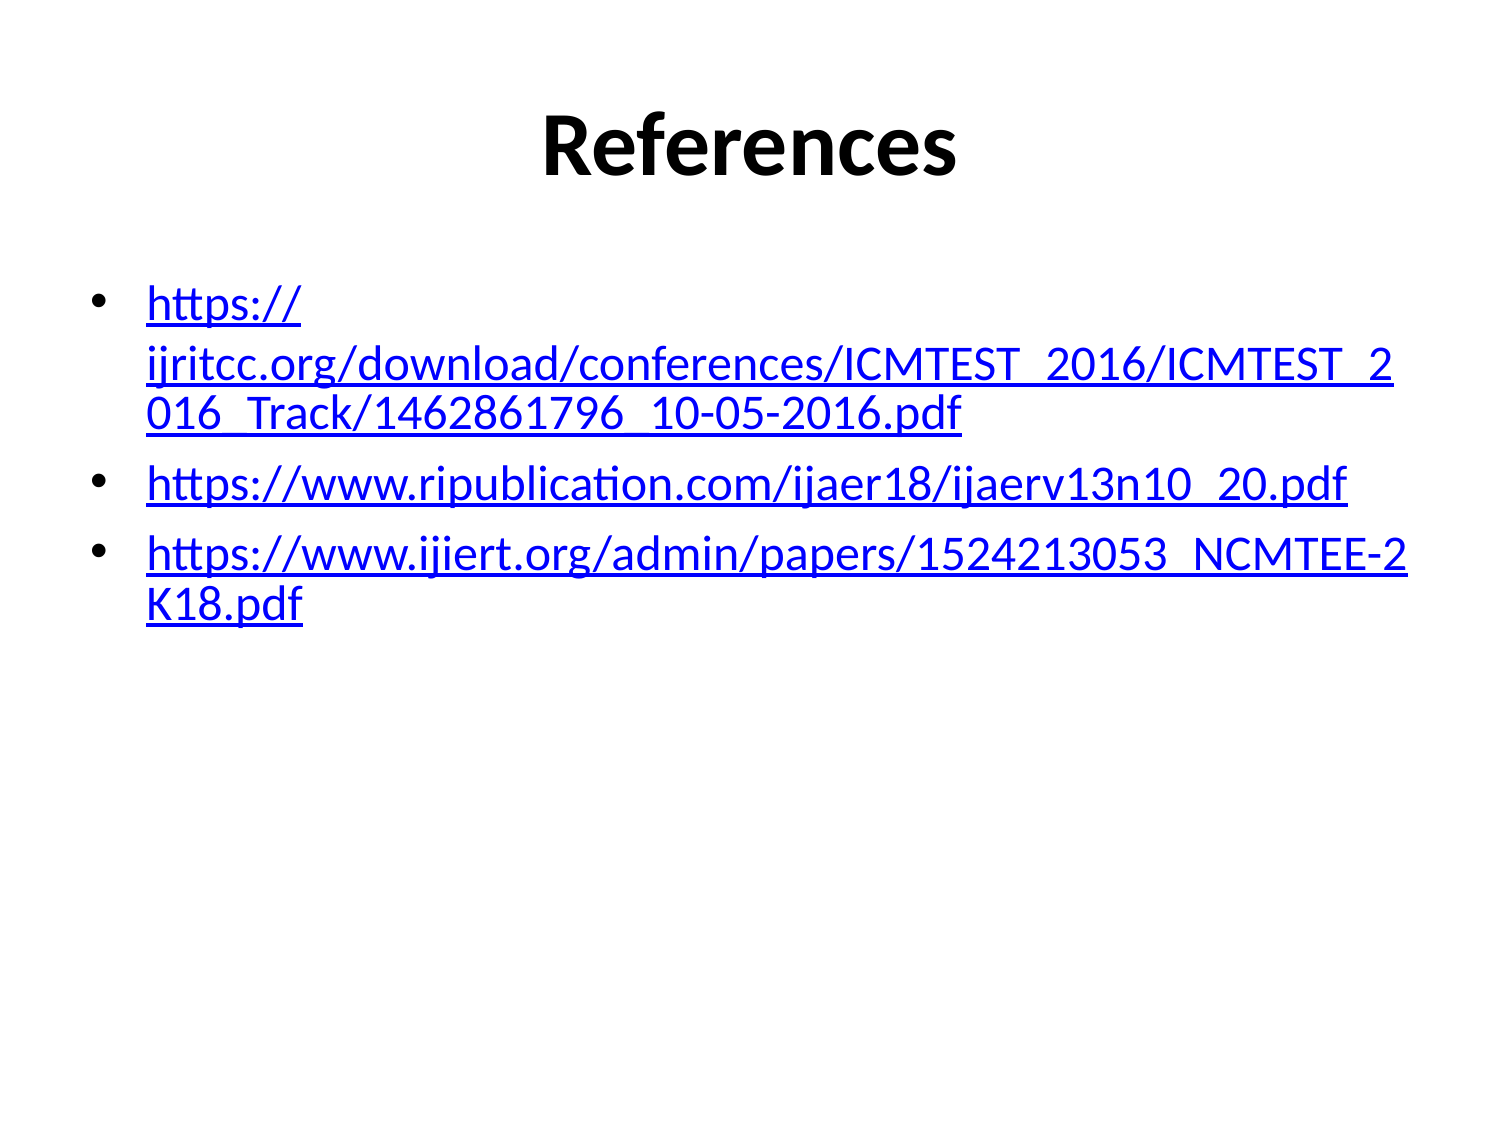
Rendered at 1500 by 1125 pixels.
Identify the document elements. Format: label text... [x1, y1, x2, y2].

title References [75, 45, 1425, 233]
list https://ijritcc.org/download/conferences/ICMTEST_2016/ICMTEST_2016_Track/1462861796_10-05-2016.pdf https://www.ripublication.com/ijaer18/ijaerv13n10_20.pdf https://www.ijiert.org/admin/papers/1524213053_NCMTEE-2K18.pdf [75, 262, 1425, 1005]
